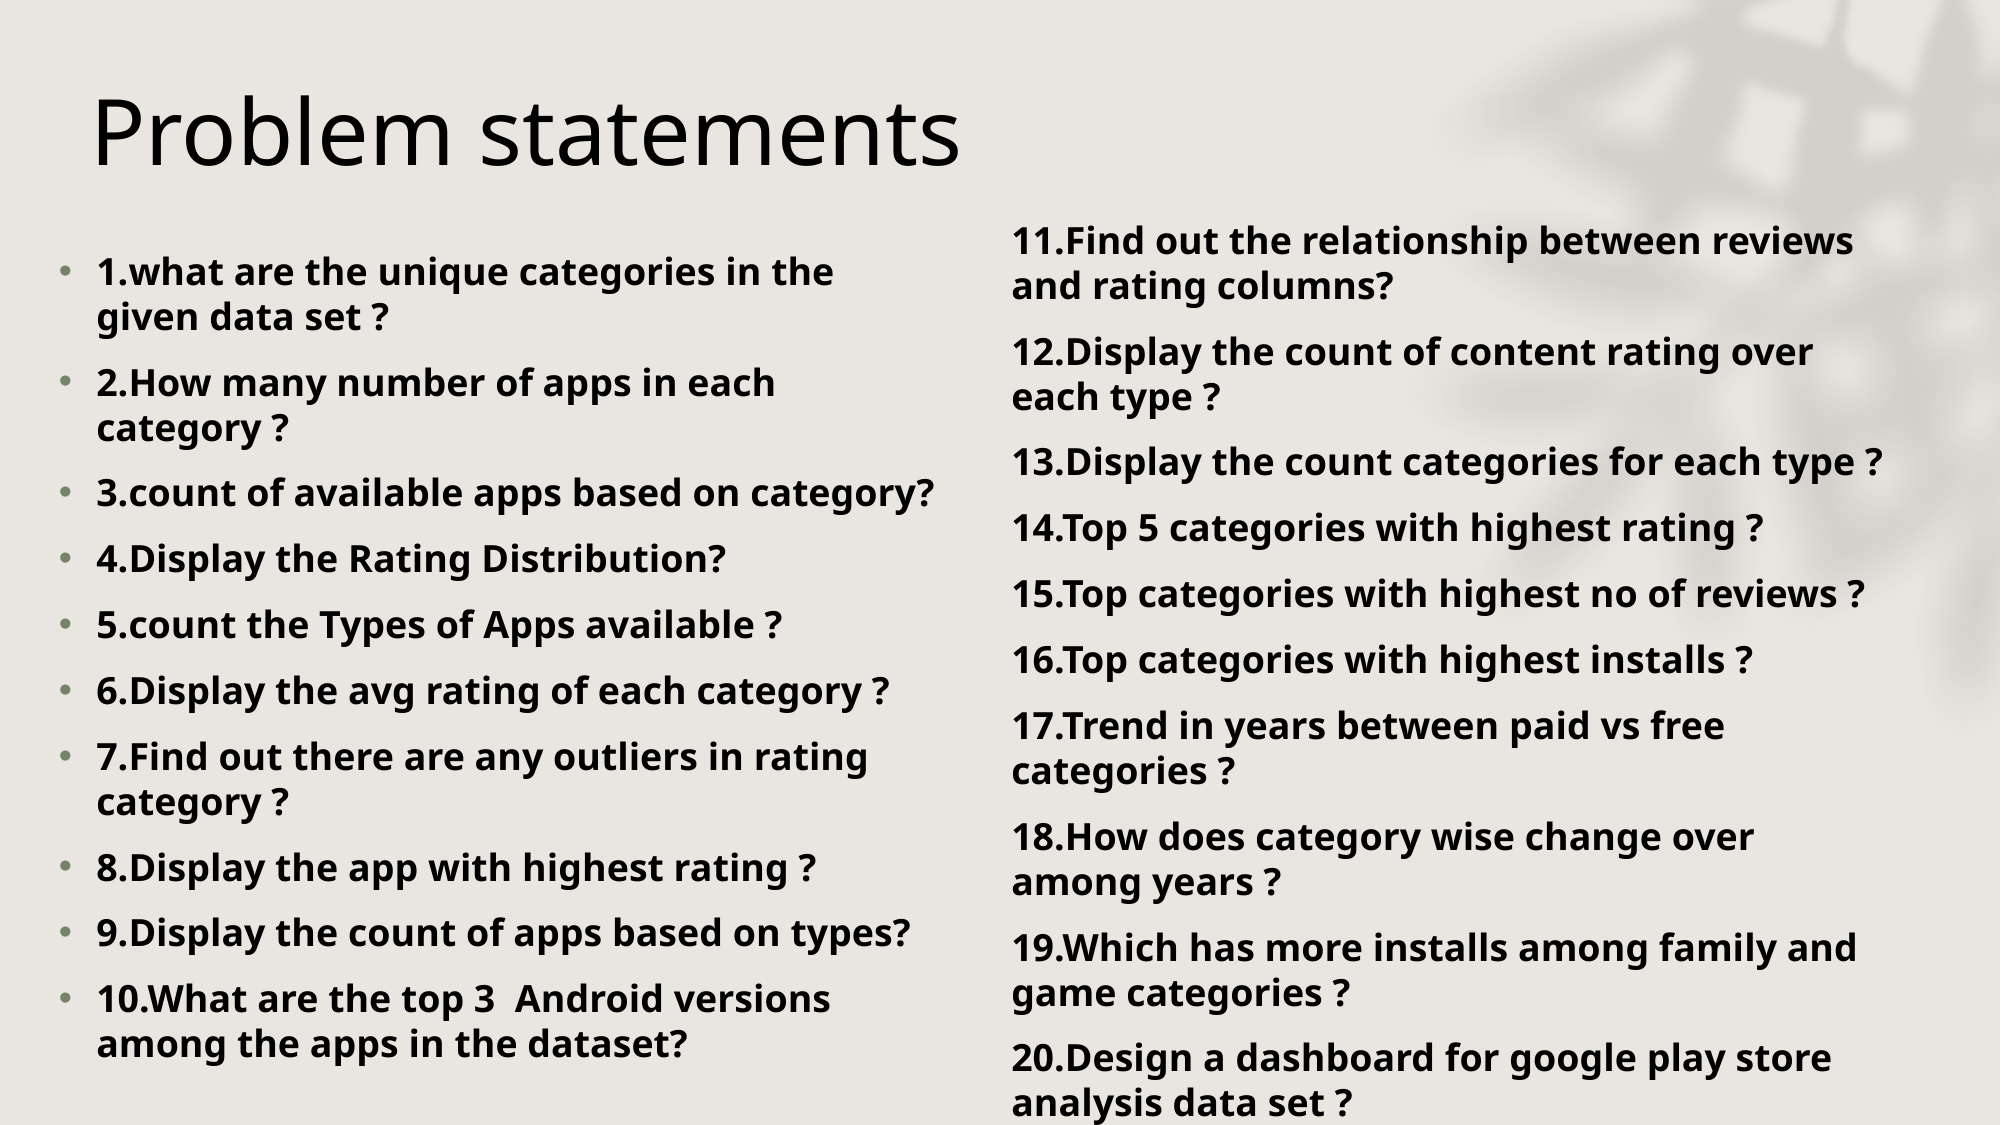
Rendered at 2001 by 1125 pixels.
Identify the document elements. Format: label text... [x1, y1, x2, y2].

title Problem statements [75, 59, 1925, 199]
list 11.Find out the relationship between reviews and rating columns? 12.Display the count of content rating over each type ? 13.Display the count categories for each type ? 14.Top 5 categories with highest rating ? 15.Top categories with highest no of reviews ? 16.Top categories with highest installs ? 17.Trend in years between paid vs free categories ? 18.How does category wise change over among years ? 19.Which has more installs among family and game categories ? 20.Design a dashboard for google play store analysis data set ? [999, 386, 1907, 1125]
list 1.what are the unique categories in the given data set ? 2.How many number of apps in each category ? 3.count of available apps based on category? 4.Display the Rating Distribution? 5.count the Types of Apps available ? 6.Display the avg rating of each category ? 7.Find out there are any outliers in rating category ? 8.Display the app with highest rating ? 9.Display the count of apps based on types? 10.What are the top 3 Android versions among the apps in the dataset? [43, 240, 956, 1017]
